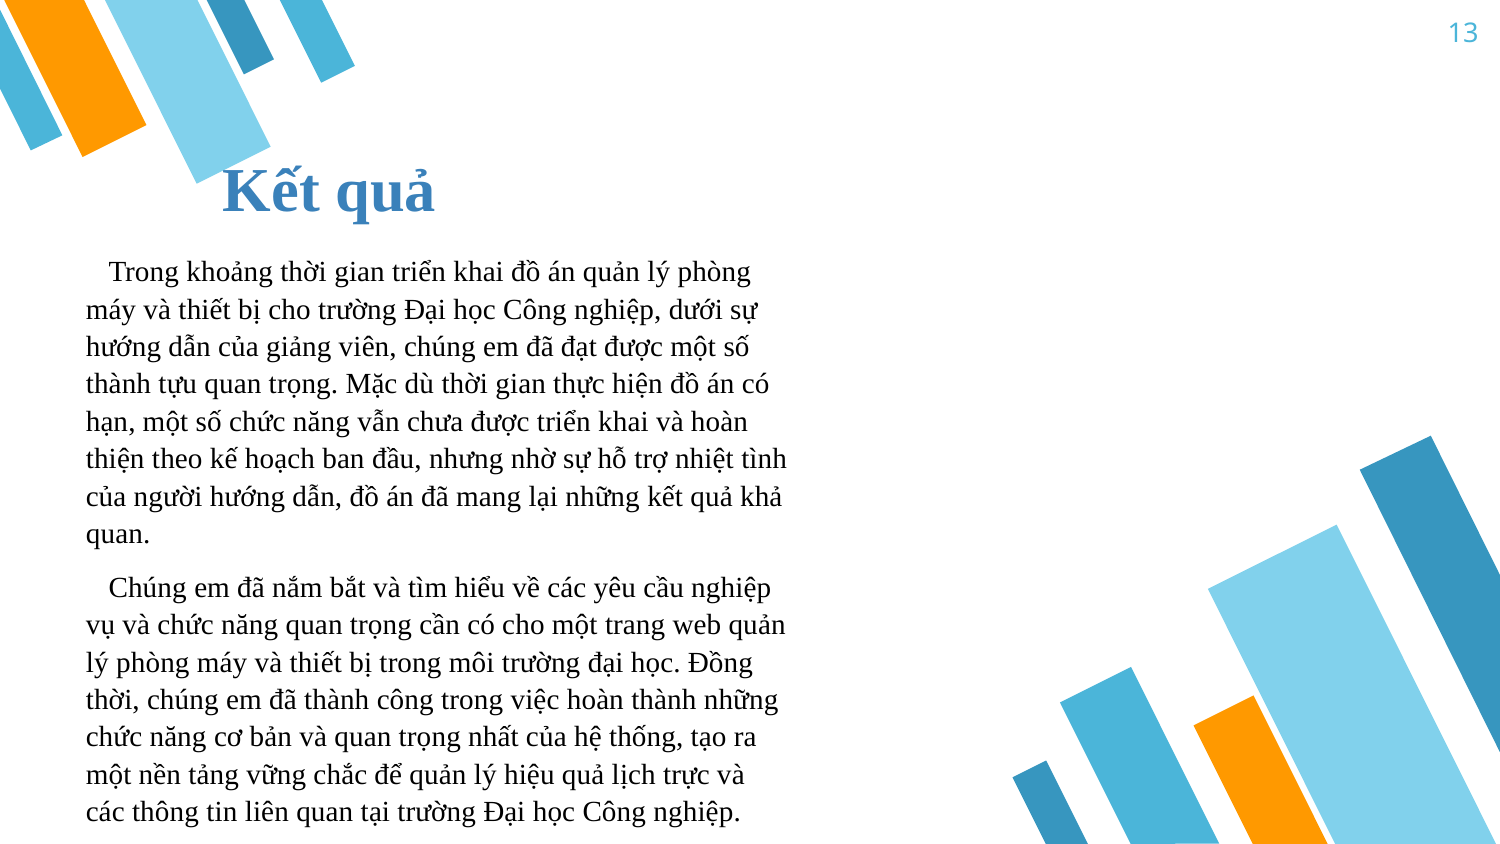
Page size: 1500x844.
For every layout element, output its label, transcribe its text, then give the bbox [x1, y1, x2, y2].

text_box Trong khoảng thời gian triển khai đồ án quản lý phòng máy và thiết bị cho trường Đại học Công nghiệp, dưới sự hướng dẫn của giảng viên, chúng em đã đạt được một số thành tựu quan trọng. Mặc dù thời gian thực hiện đồ án có hạn, một số chức năng vẫn chưa được triển khai và hoàn thiện theo kế hoạch ban đầu, nhưng nhờ sự hỗ trợ nhiệt tình của người hướng dẫn, đồ án đã mang lại những kết quả khả quan. Chúng em đã nắm bắt và tìm hiểu về các yêu cầu nghiệp vụ và chức năng quan trọng cần có cho một trang web quản lý phòng máy và thiết bị trong môi trường đại học. Đồng thời, chúng em đã thành công trong việc hoàn thành những chức năng cơ bản và quan trọng nhất của hệ thống, tạo ra một nền tảng vững chắc để quản lý hiệu quả lịch trực và các thông tin liên quan tại trường Đại học Công nghiệp. [56, 242, 807, 835]
text_box Kết quả [208, 141, 493, 231]
slide_number 13 [1403, 0, 1494, 65]
